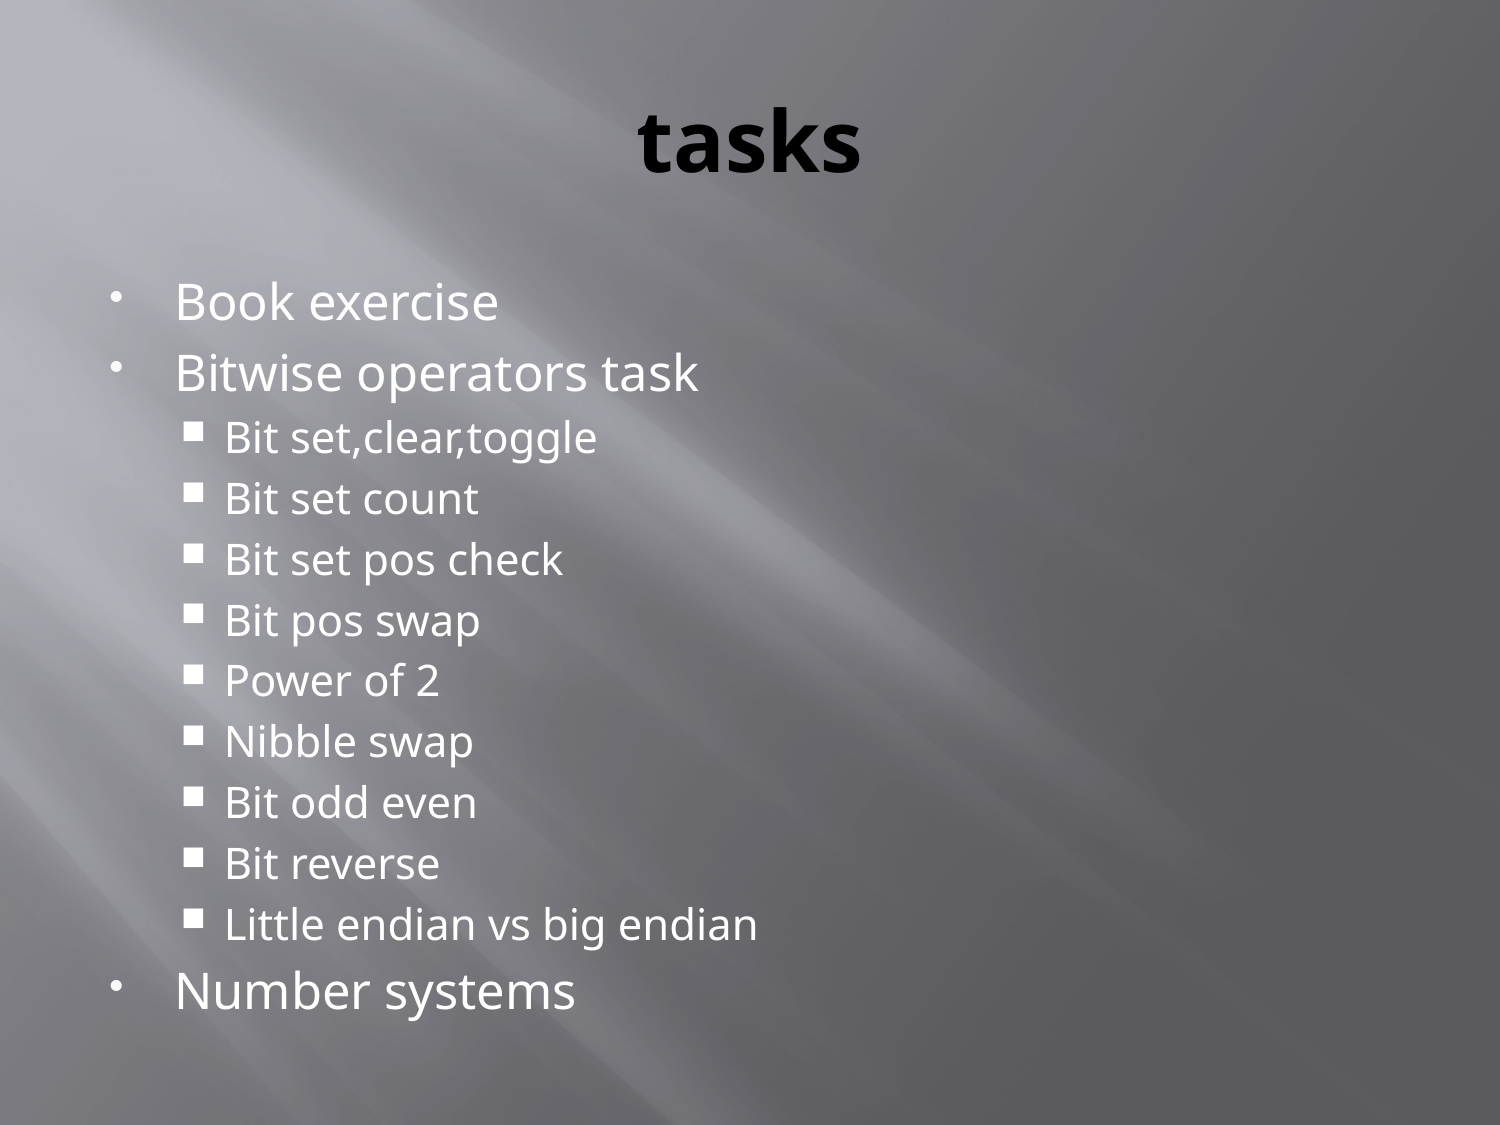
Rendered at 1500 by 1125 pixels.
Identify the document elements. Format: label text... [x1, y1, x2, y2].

title tasks [75, 45, 1425, 233]
list Book exercise Bitwise operators task Bit set,clear,toggle Bit set count Bit set pos check Bit pos swap Power of 2 Nibble swap Bit odd even Bit reverse Little endian vs big endian Number systems [75, 262, 1425, 1035]
